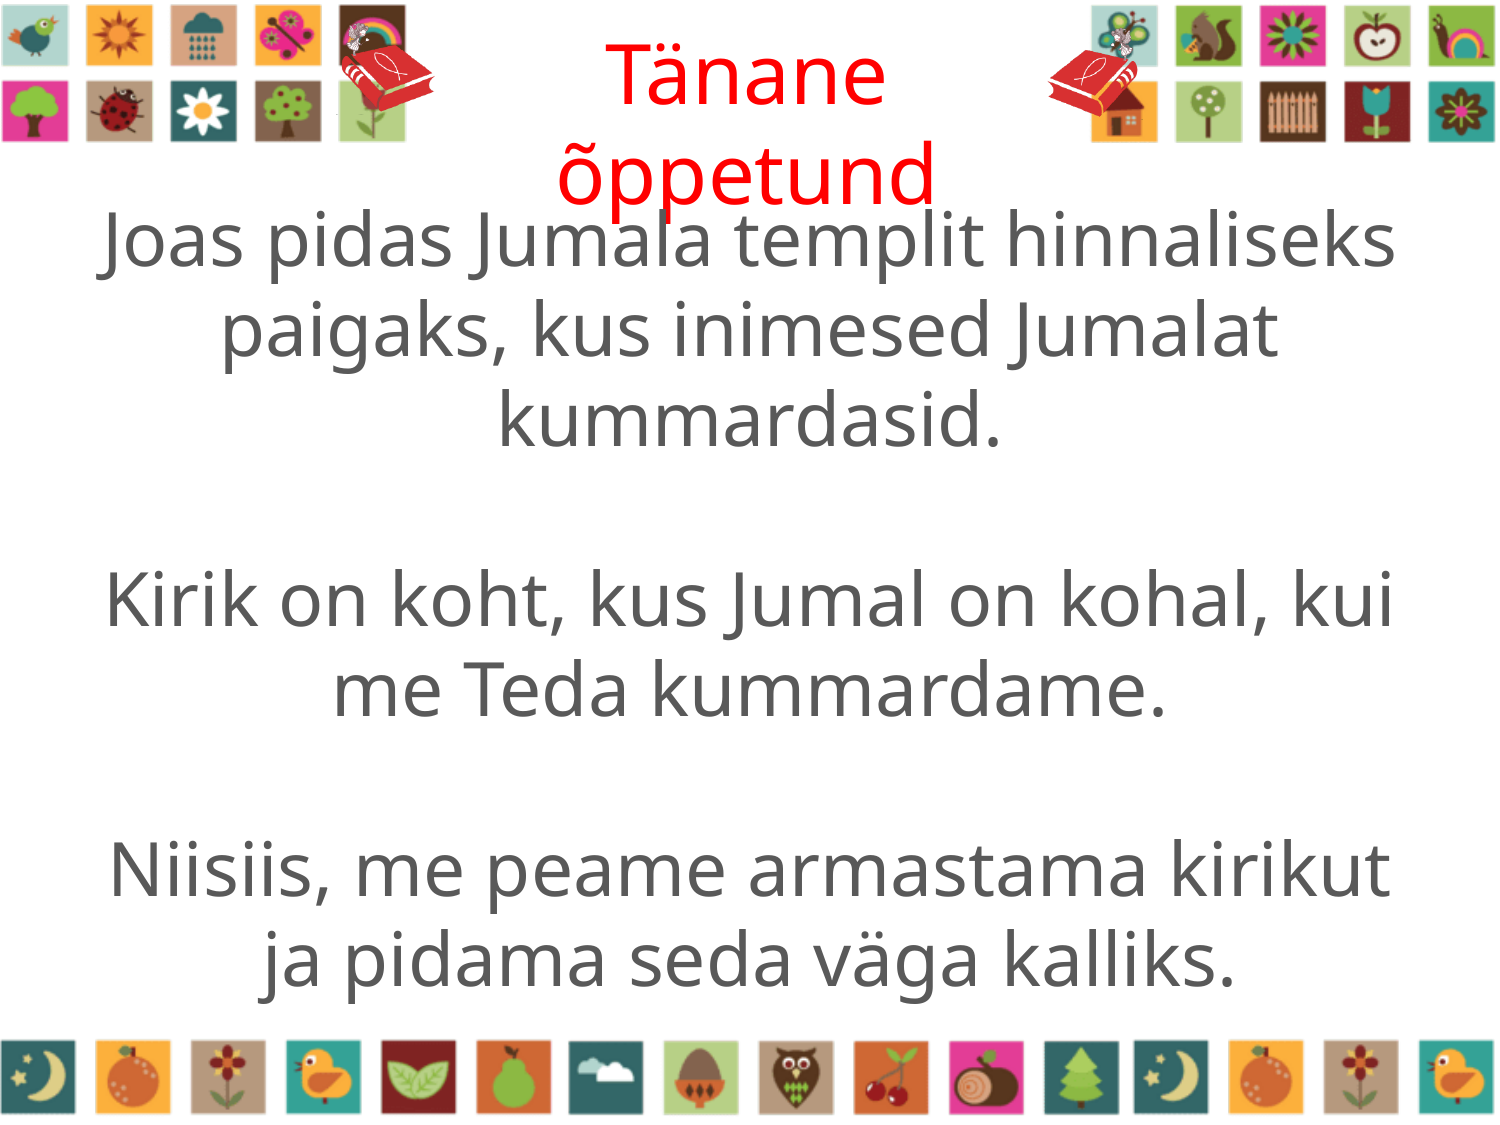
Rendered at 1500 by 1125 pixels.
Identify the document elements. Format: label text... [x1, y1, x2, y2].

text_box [0, 1028, 1500, 1118]
picture [1015, 3, 1500, 150]
picture [0, 3, 467, 150]
text_box Tänane õppetund [414, 13, 1080, 184]
text_box Joas pidas Jumala templit hinnaliseks paigaks, kus inimesed Jumalat kummardasid. Kirik on koht, kus Jumal on kohal, kui me Teda kummardame. Niisiis, me peame armastama kirikut ja pidama seda väga kalliks. [76, 184, 1424, 1010]
